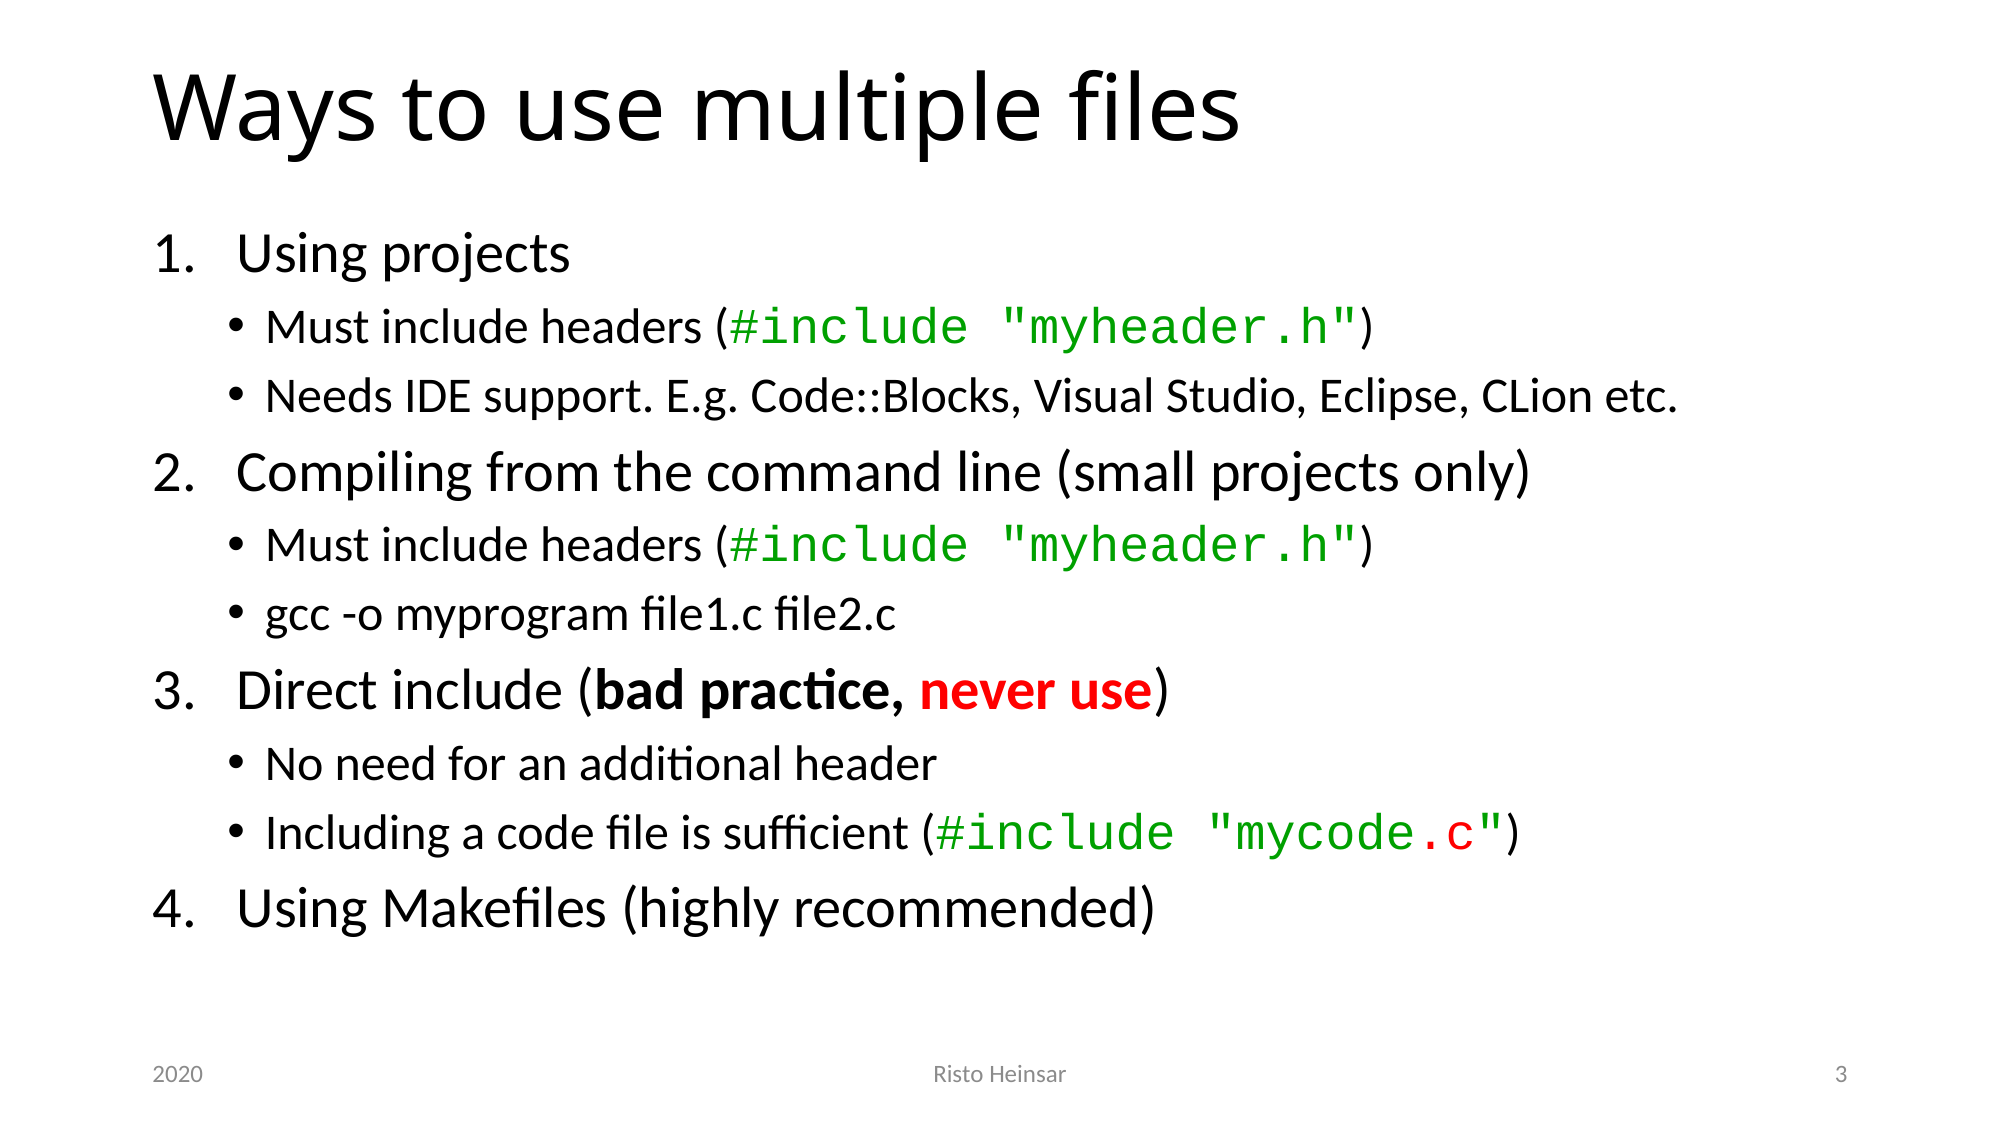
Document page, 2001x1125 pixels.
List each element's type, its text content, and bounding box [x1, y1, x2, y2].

title Ways to use multiple files [137, 34, 1863, 174]
list Using projects Must include headers (#include "myheader.h") Needs IDE support. E.g. Code::Blocks, Visual Studio, Eclipse, CLion etc. Compiling from the command line (small projects only) Must include headers (#include "myheader.h") gcc -o myprogram file1.c file2.c Direct include (bad practice, never use) No need for an additional header Including a code file is sufficient (#include "mycode.c") Using Makefiles (highly recommended) [137, 215, 1863, 1014]
footer Risto Heinsar [762, 1042, 1238, 1103]
slide_number 3 [1325, 1042, 1863, 1103]
slide_number 2020 [137, 1042, 675, 1103]
